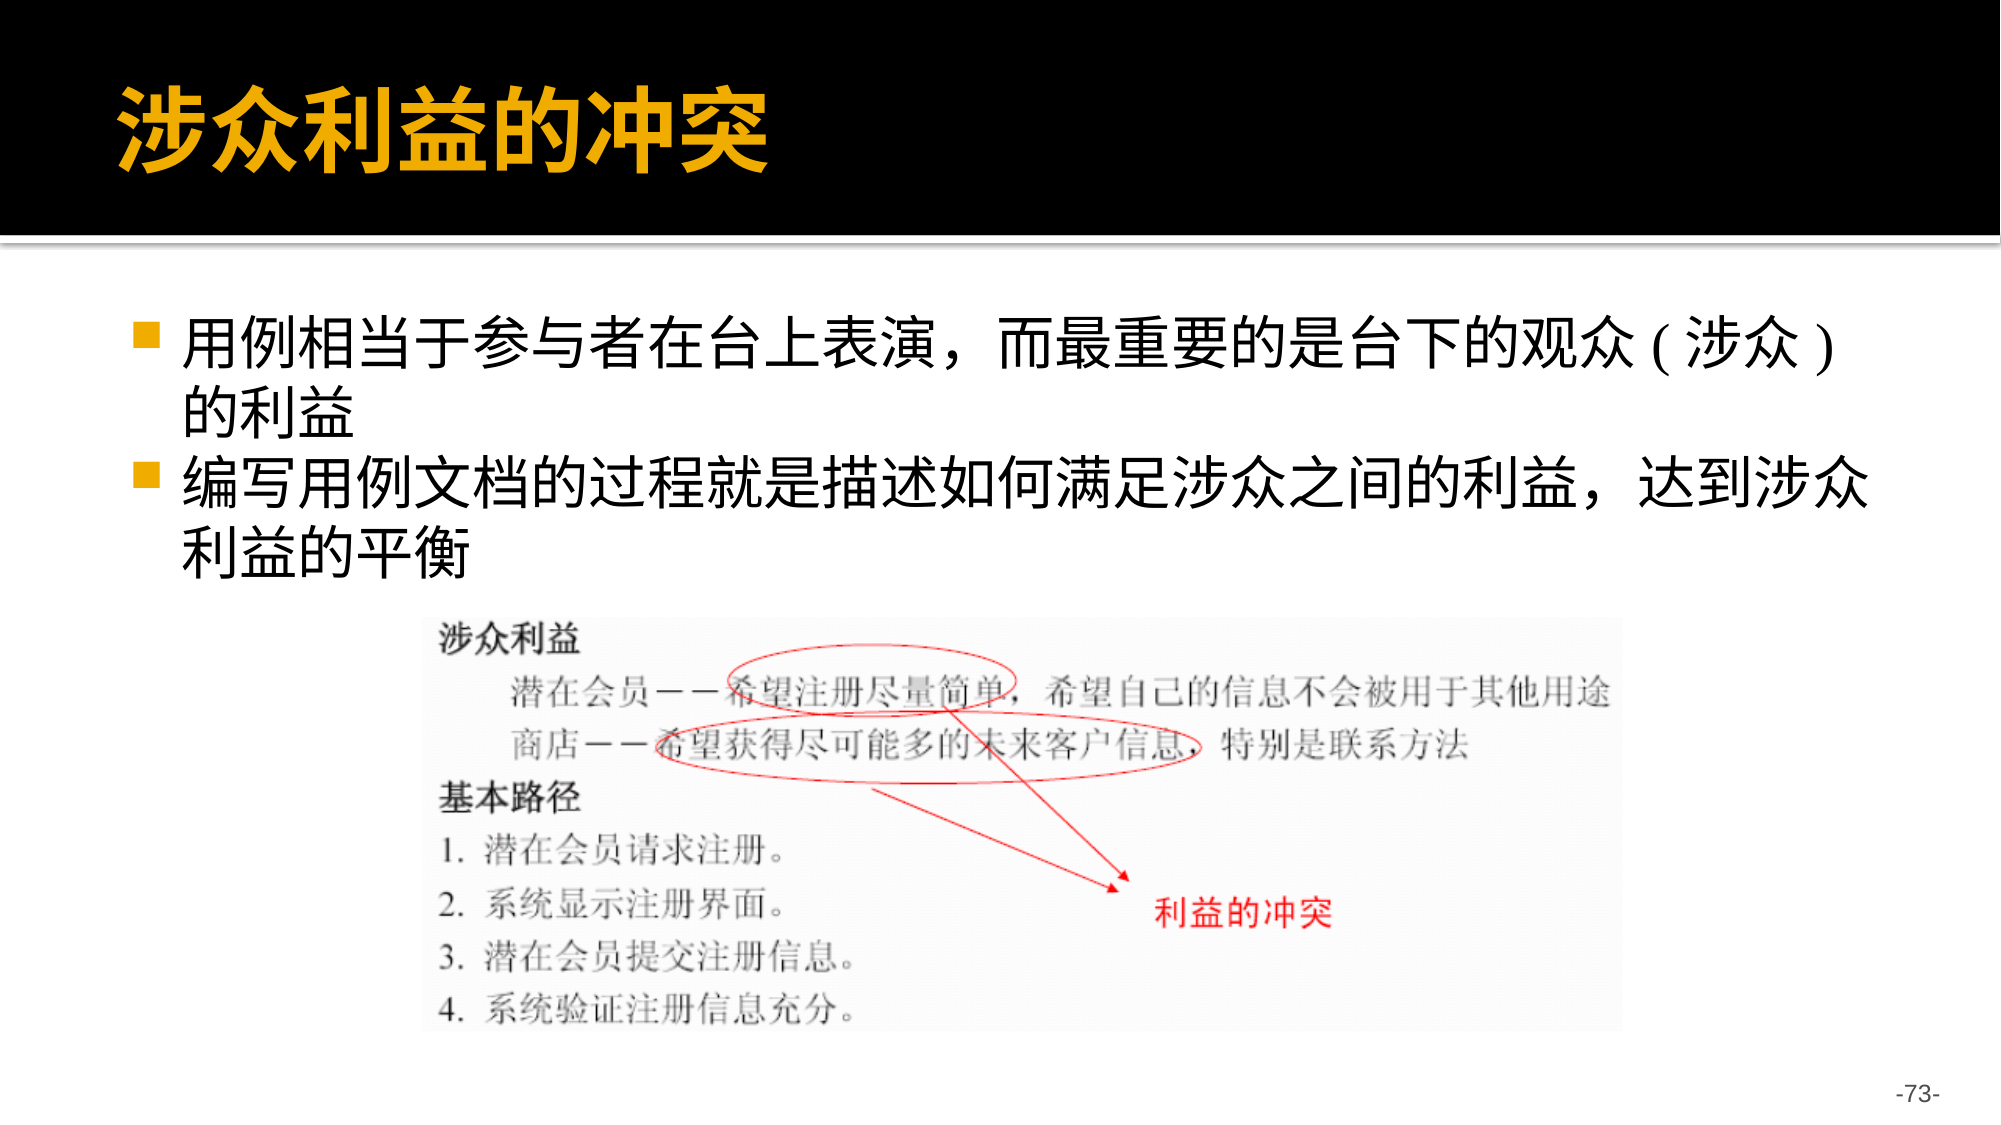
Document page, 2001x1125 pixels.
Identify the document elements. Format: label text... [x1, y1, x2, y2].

picture [421, 617, 1623, 1032]
slide_number -73- [1794, 1062, 1955, 1108]
list 用例相当于参与者在台上表演，而最重要的是台下的观众(涉众)的利益 编写用例文档的过程就是描述如何满足涉众之间的利益，达到涉众利益的平衡 [99, 291, 1900, 1050]
title 涉众利益的冲突 [99, 25, 1900, 231]
